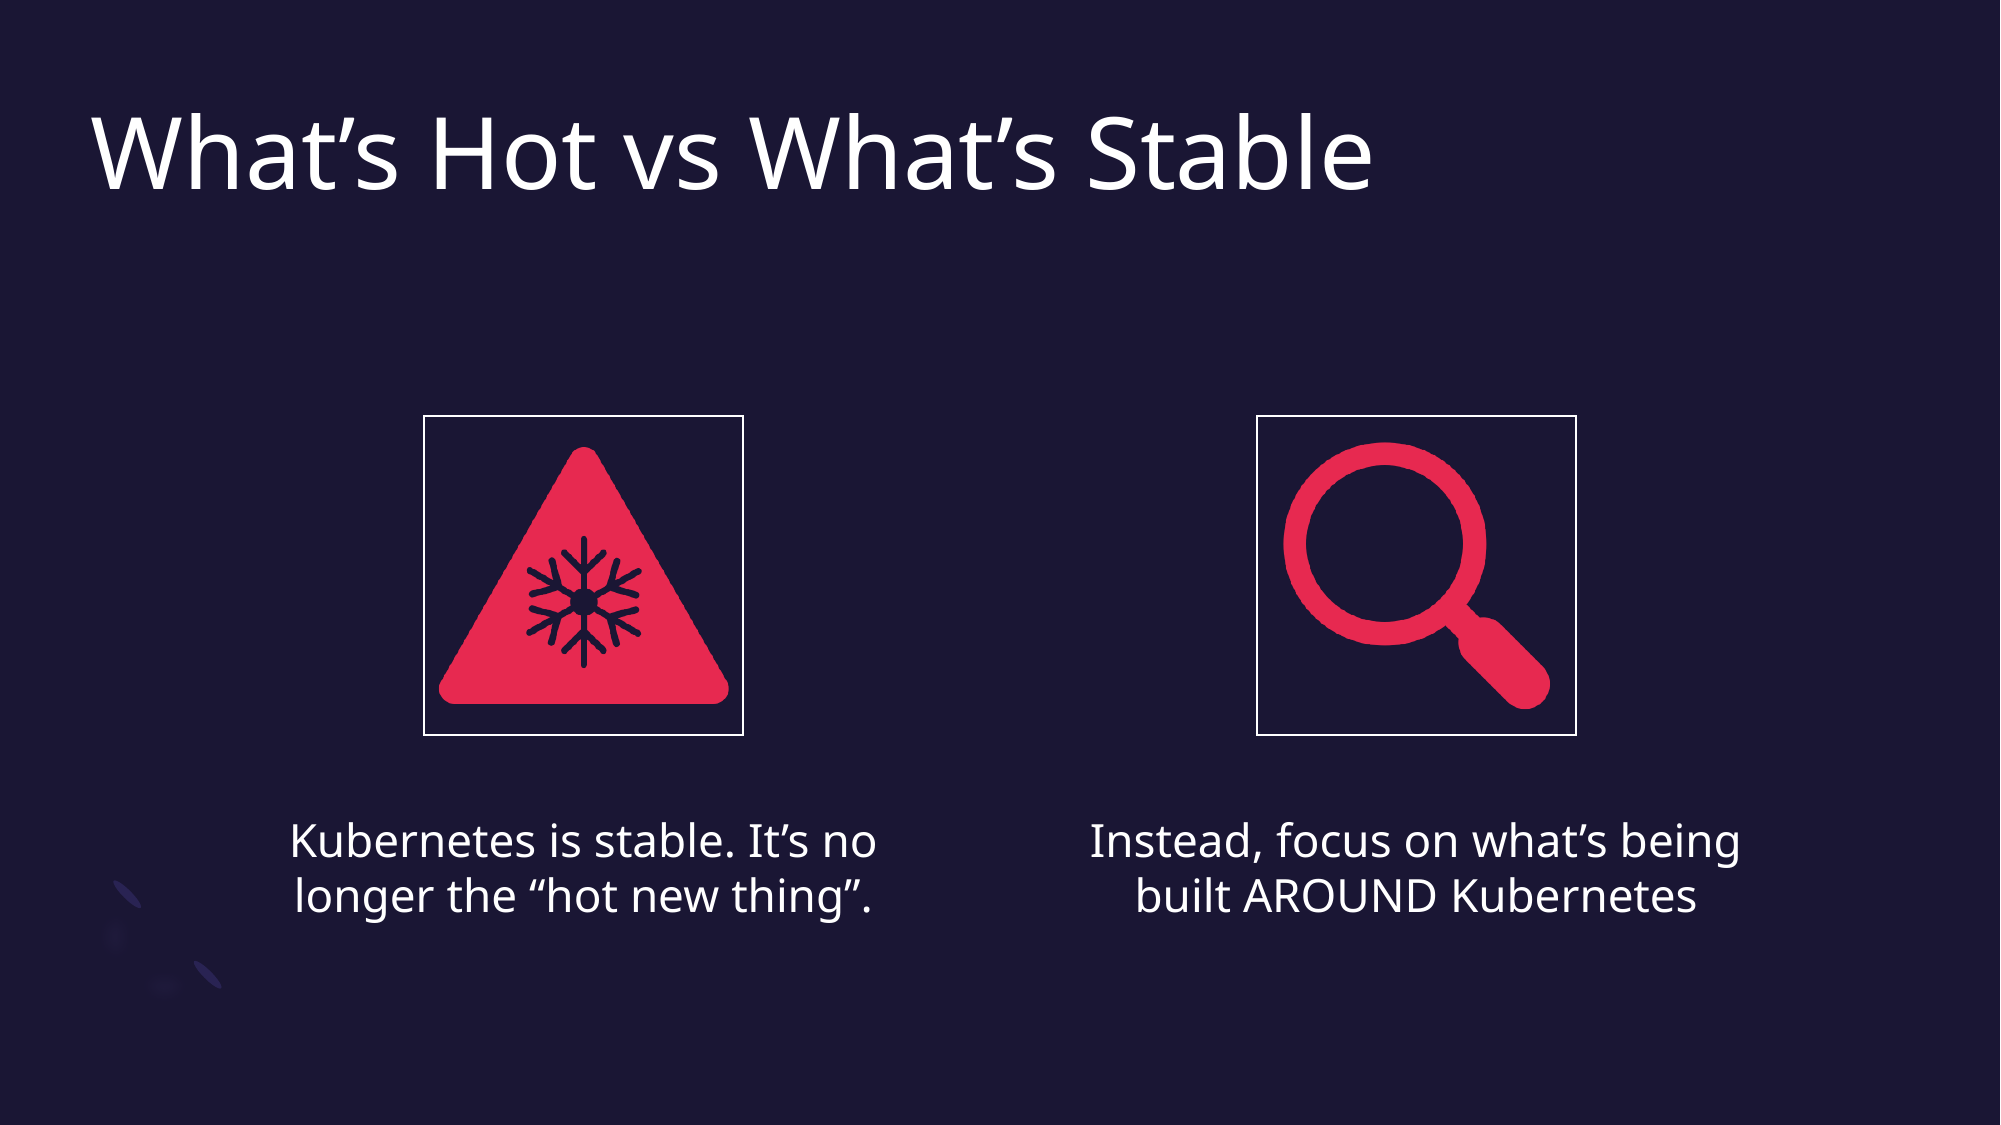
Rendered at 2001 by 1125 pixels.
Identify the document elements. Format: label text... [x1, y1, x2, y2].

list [90, 346, 1910, 1000]
title What’s Hot vs What’s Stable [90, 90, 1910, 309]
